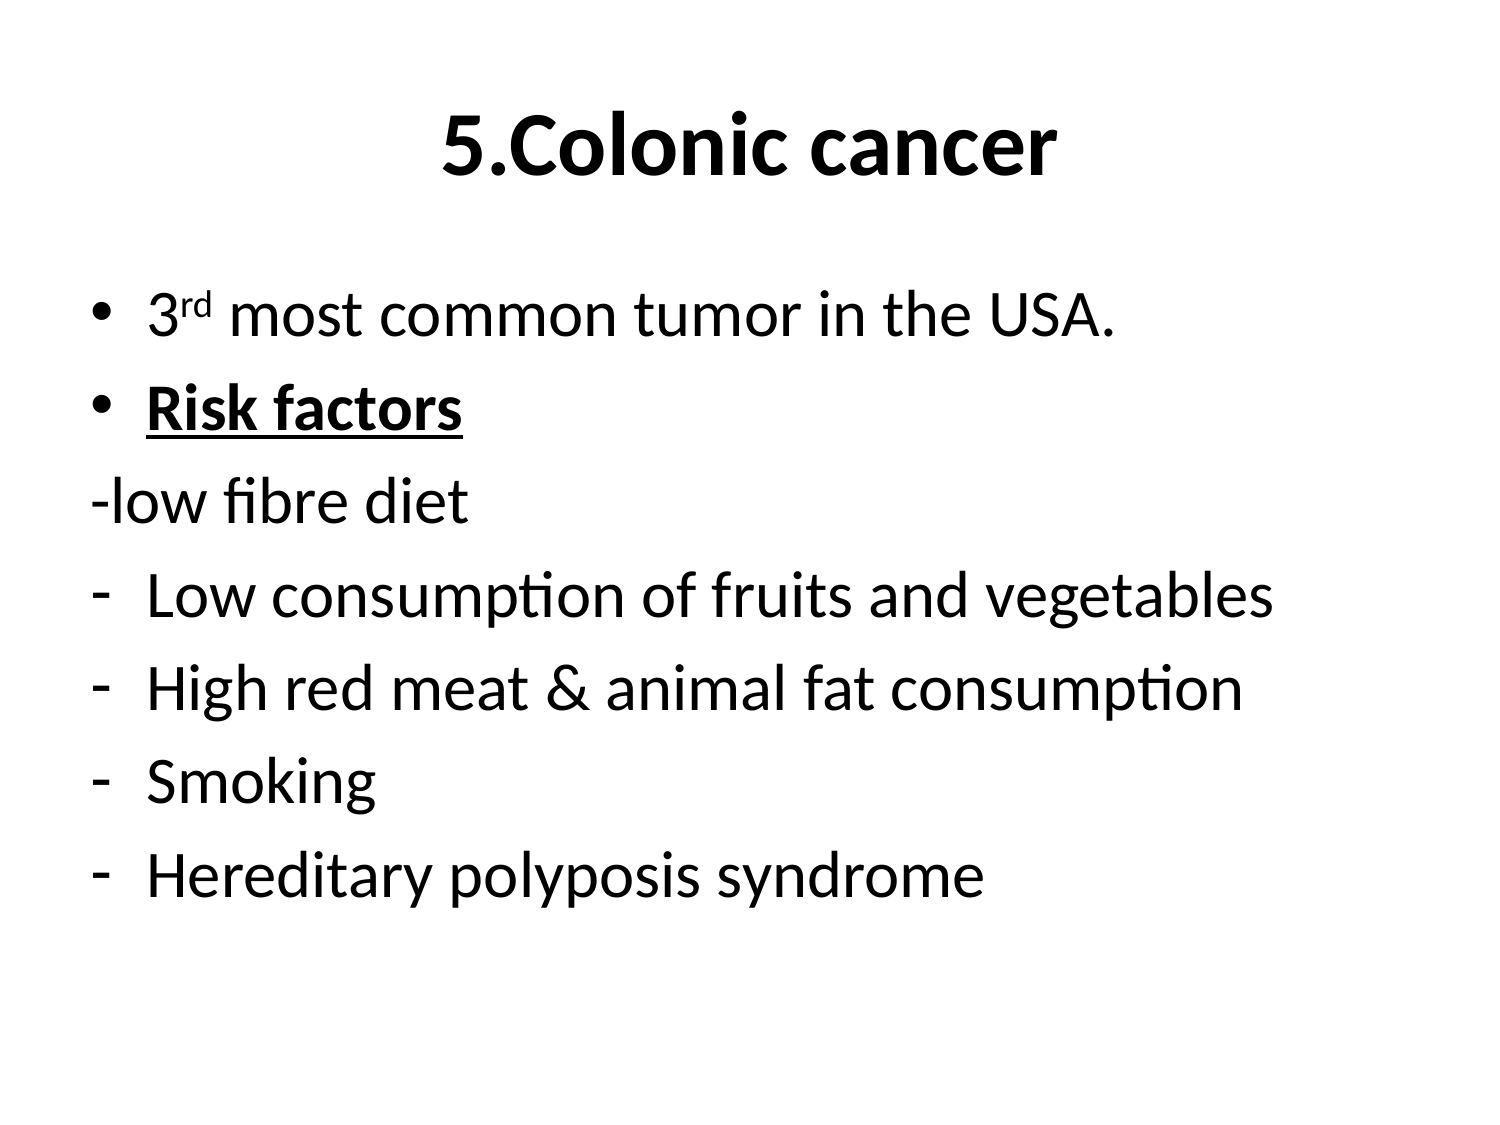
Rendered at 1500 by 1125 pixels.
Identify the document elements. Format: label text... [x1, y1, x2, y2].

list 3rd most common tumor in the USA. Risk factors -low fibre diet Low consumption of fruits and vegetables High red meat & animal fat consumption Smoking Hereditary polyposis syndrome [75, 262, 1425, 1005]
title 5.Colonic cancer [75, 45, 1425, 233]
